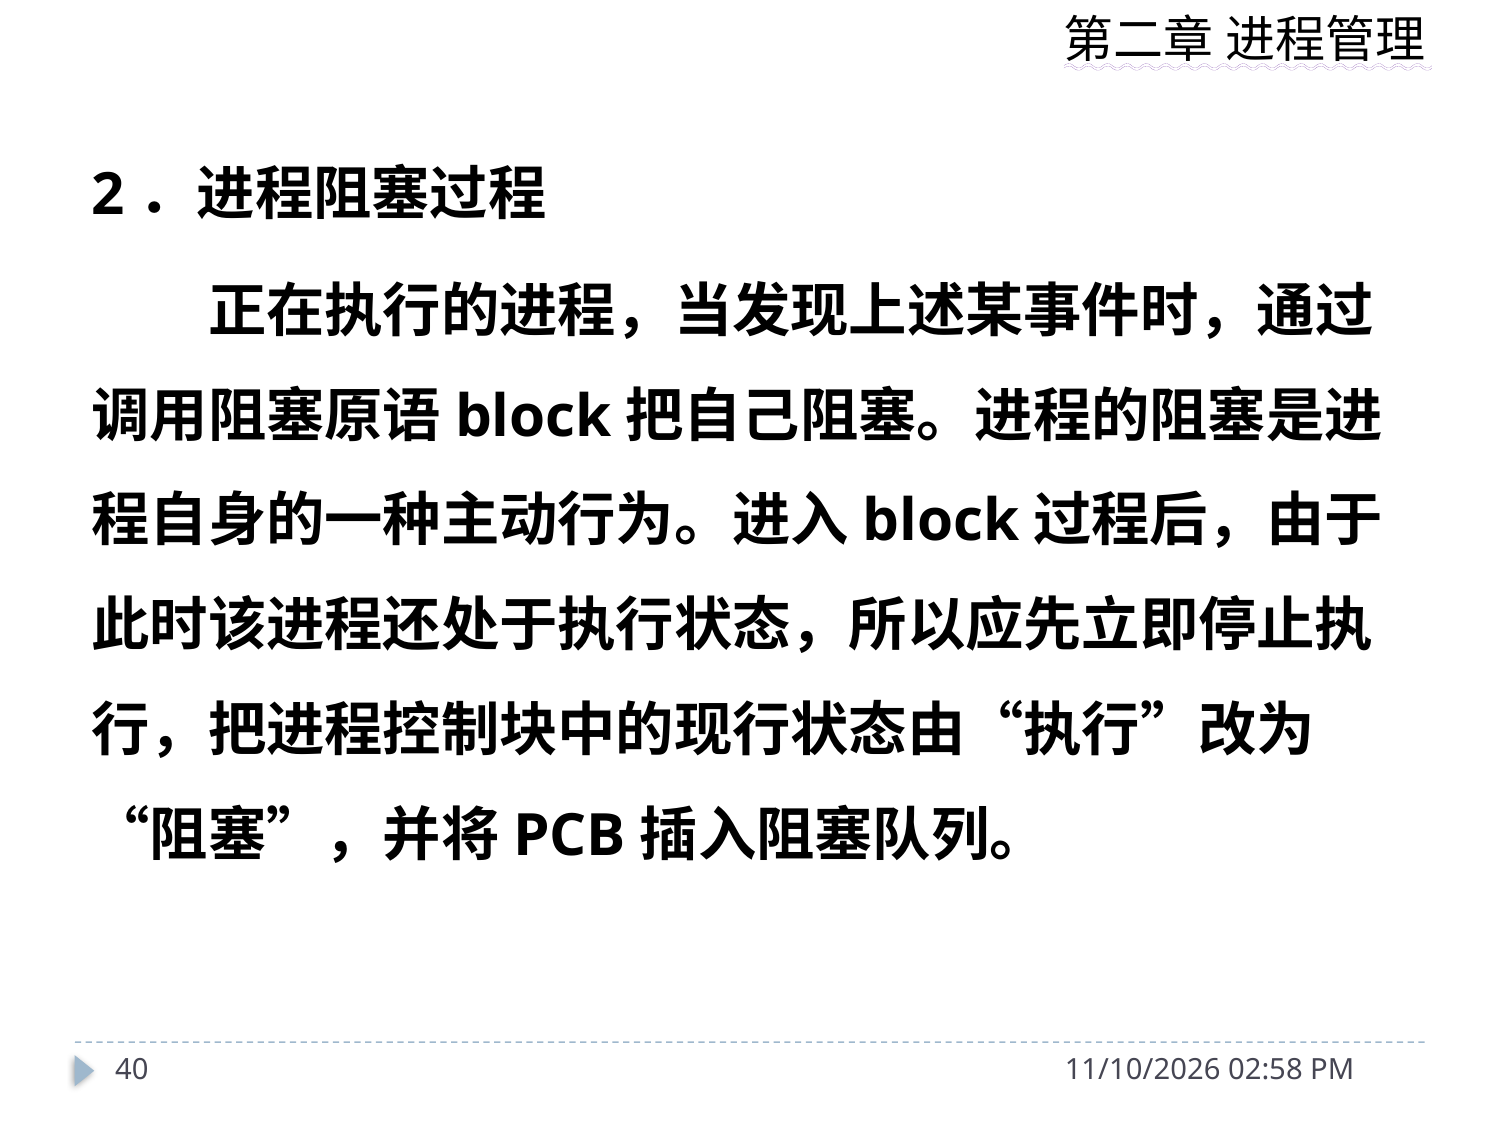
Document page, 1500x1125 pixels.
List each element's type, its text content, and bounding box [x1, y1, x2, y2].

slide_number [1050, 1042, 1426, 1103]
slide_number 40 [100, 1059, 426, 1103]
list 2．进程阻塞过程 正在执行的进程，当发现上述某事件时，通过调用阻塞原语block把自己阻塞。进程的阻塞是进程自身的一种主动行为。进入block过程后，由于此时该进程还处于执行状态，所以应先立即停止执行，把进程控制块中的现行状态由“执行”改为“阻塞”，并将PCB插入阻塞队列。 [76, 113, 1424, 1059]
